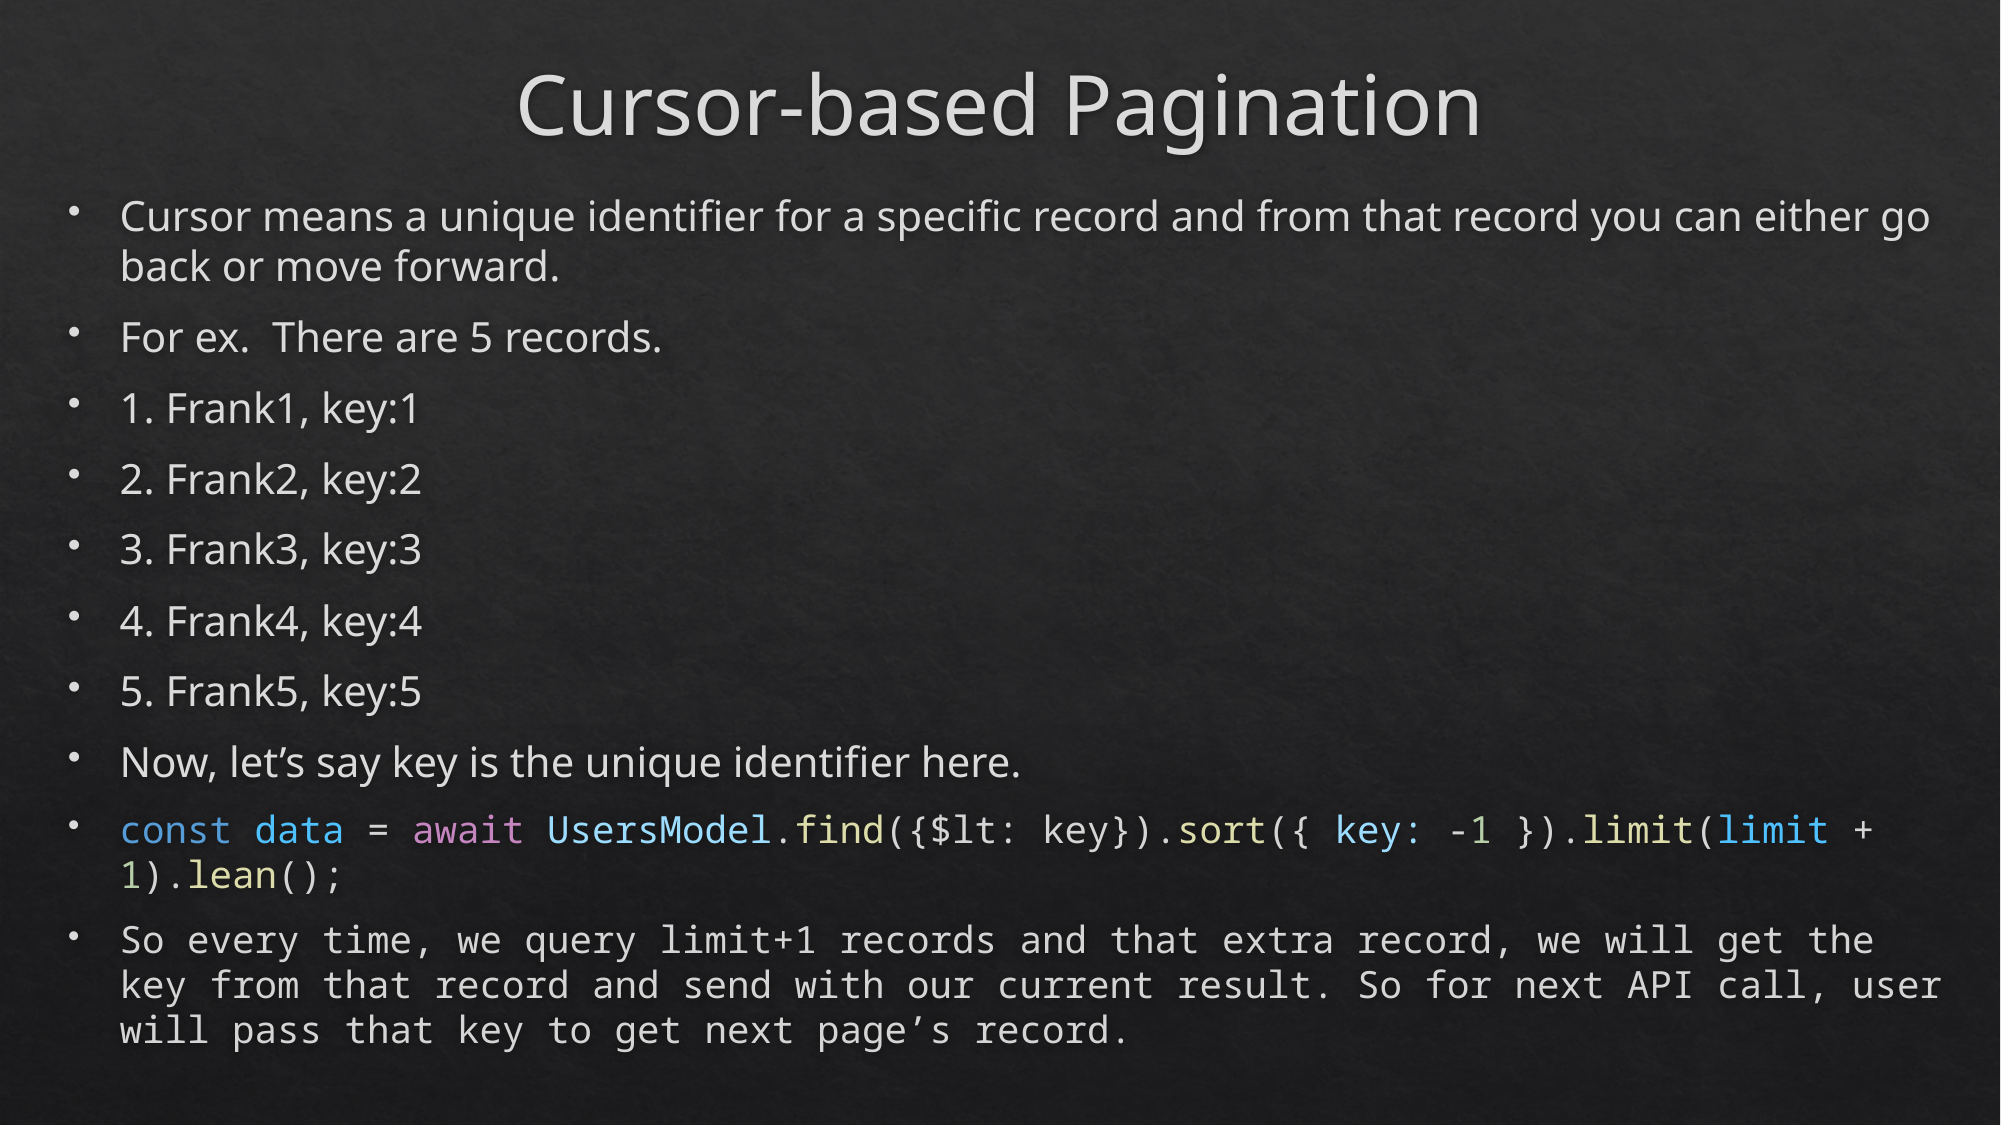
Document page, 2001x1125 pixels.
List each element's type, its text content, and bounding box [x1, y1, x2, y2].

list Cursor means a unique identifier for a specific record and from that record you can either go back or move forward. For ex. There are 5 records. 1. Frank1, key:1 2. Frank2, key:2 3. Frank3, key:3 4. Frank4, key:4 5. Frank5, key:5 Now, let’s say key is the unique identifier here. const data = await UsersModel.find({$lt: key}).sort({ key: -1 }).limit(limit + 1).lean(); So every time, we query limit+1 records and that extra record, we will get the key from that record and send with our current result. So for next API call, user will pass that key to get next page’s record. [48, 182, 1975, 1103]
title Cursor-based Pagination [150, 22, 1850, 177]
